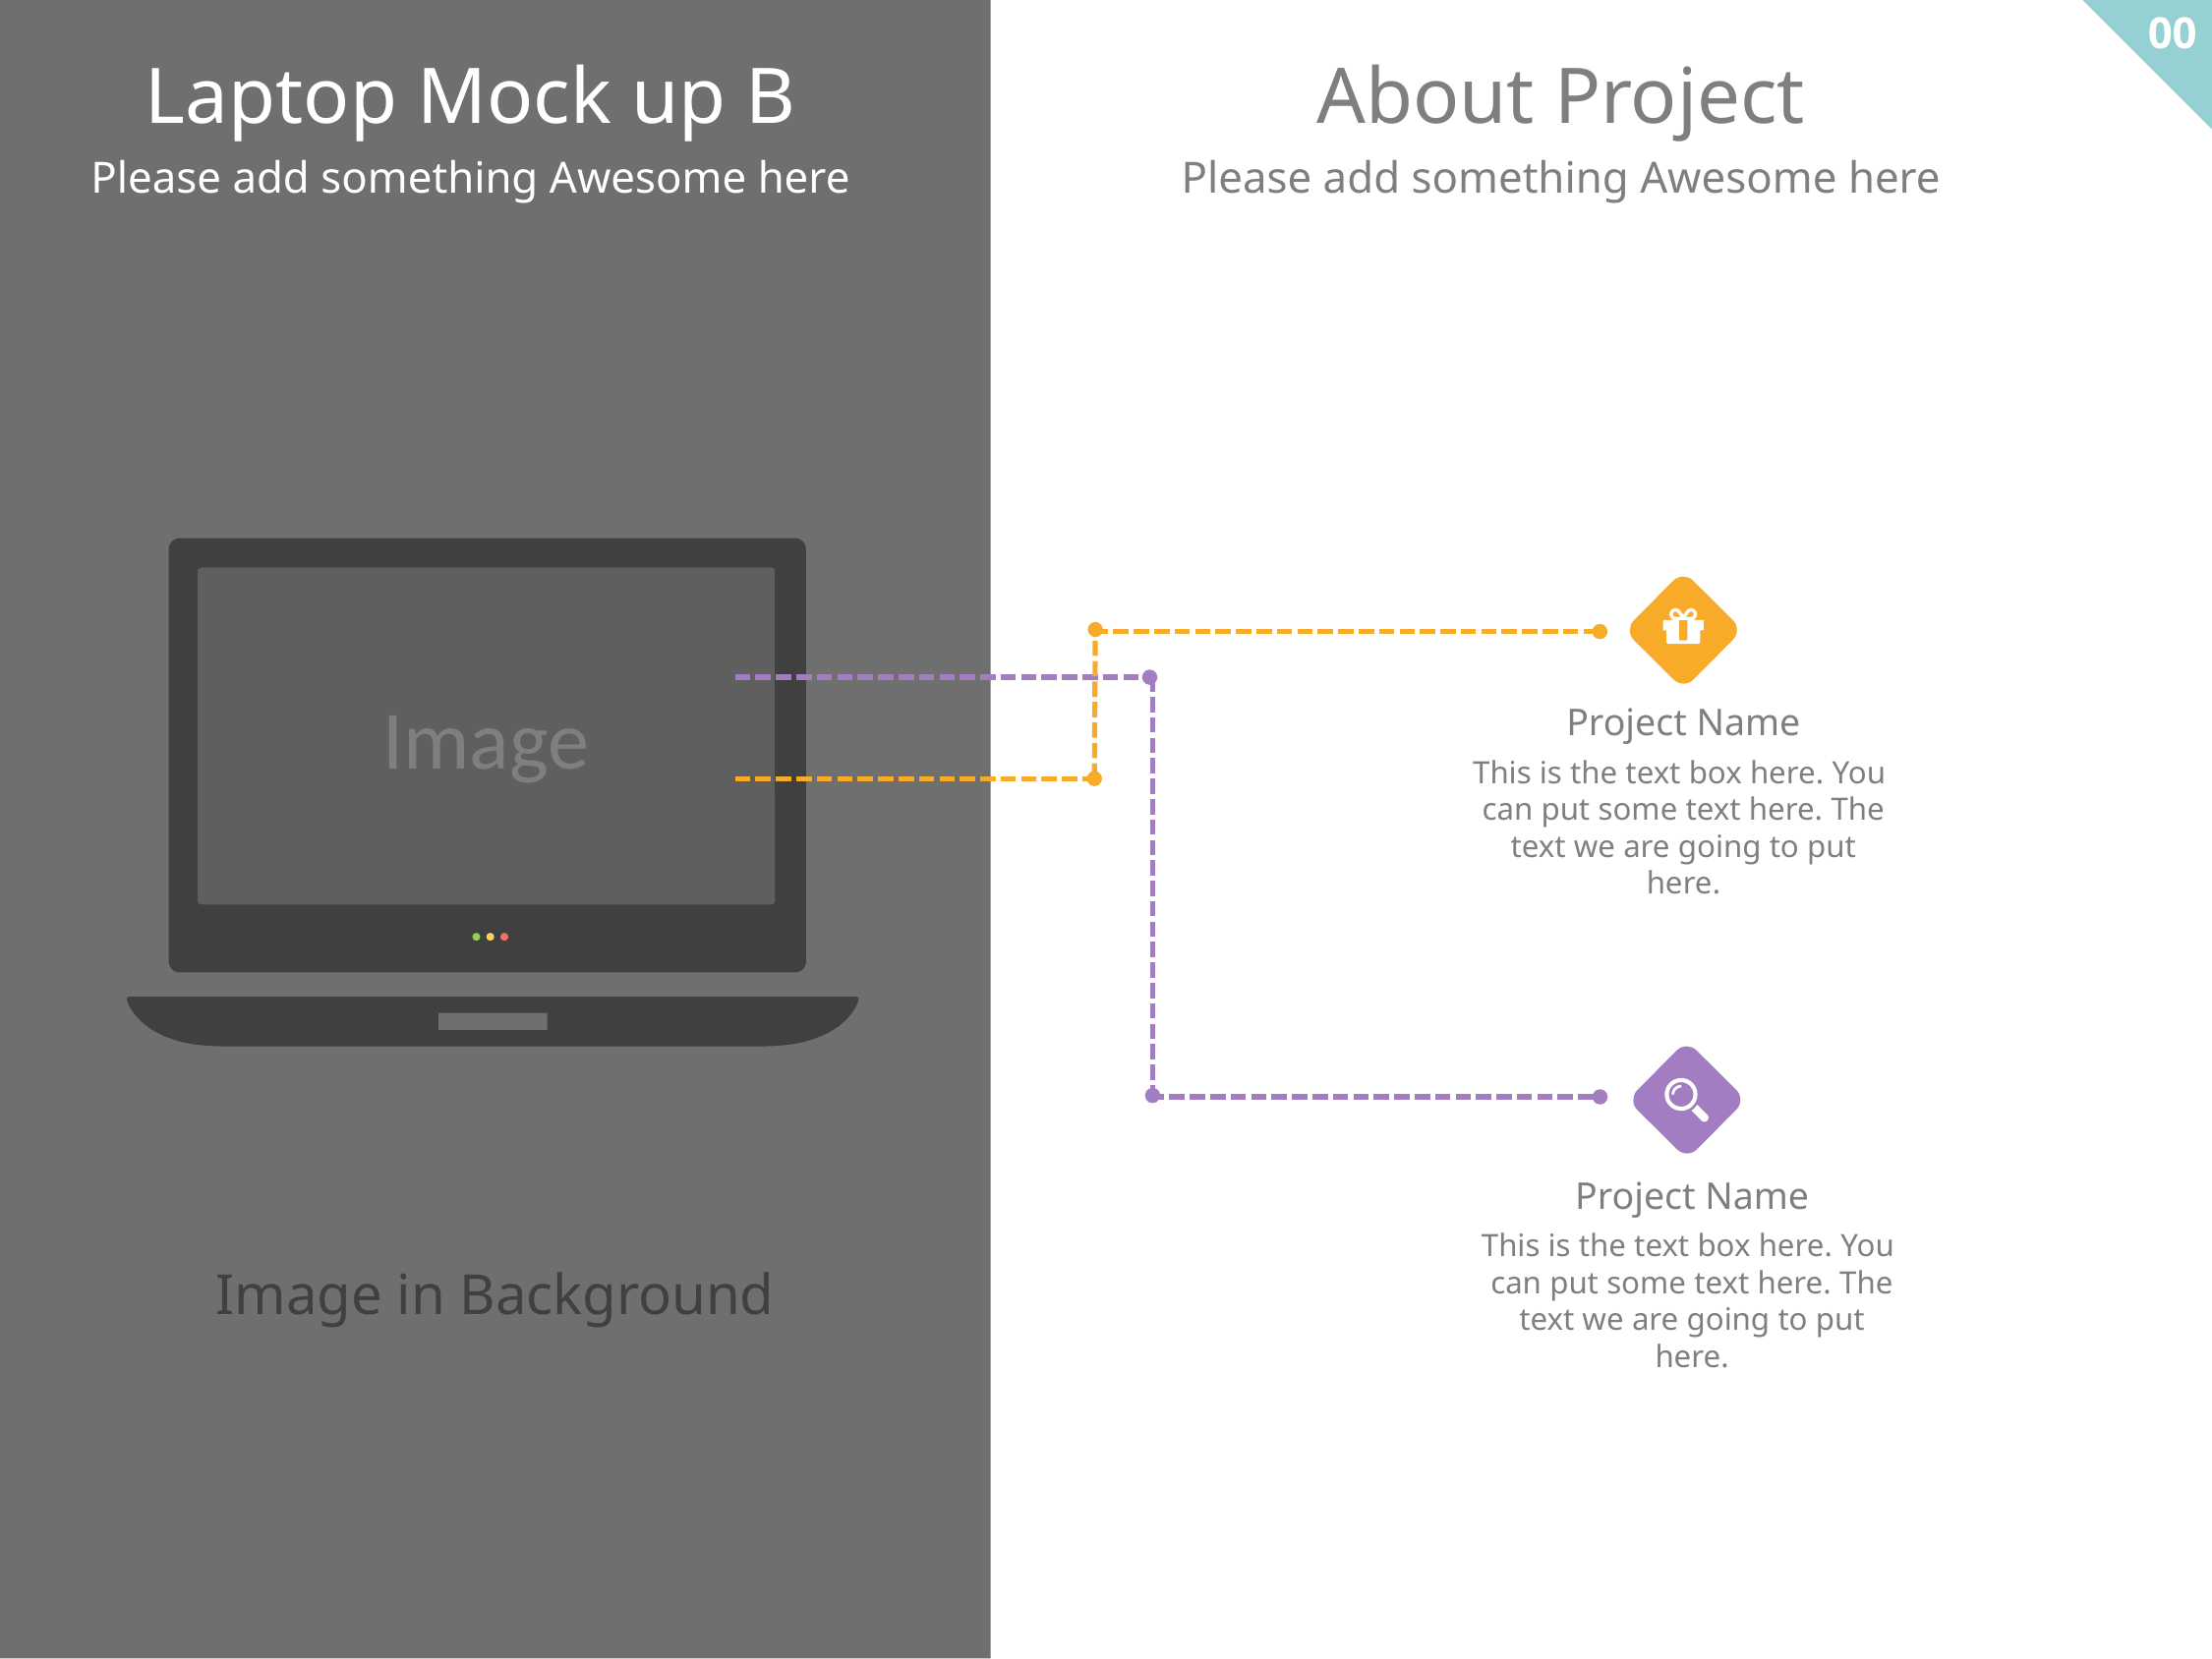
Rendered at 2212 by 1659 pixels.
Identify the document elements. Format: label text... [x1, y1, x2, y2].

text_box Laptop Mock up B [131, 38, 811, 143]
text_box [2080, 0, 2212, 130]
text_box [1467, 1165, 1918, 1346]
text_box About Project [1302, 38, 1821, 143]
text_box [1664, 1077, 1709, 1122]
text_box [1628, 575, 1738, 685]
text_box Image in Background [0, 0, 992, 1659]
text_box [126, 538, 859, 1047]
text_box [1458, 691, 1909, 873]
text_box [1632, 1045, 1742, 1155]
text_box Please add something Awesome here [1166, 143, 1956, 209]
text_box Please add something Awesome here [76, 143, 865, 209]
text_box [1662, 607, 1704, 645]
